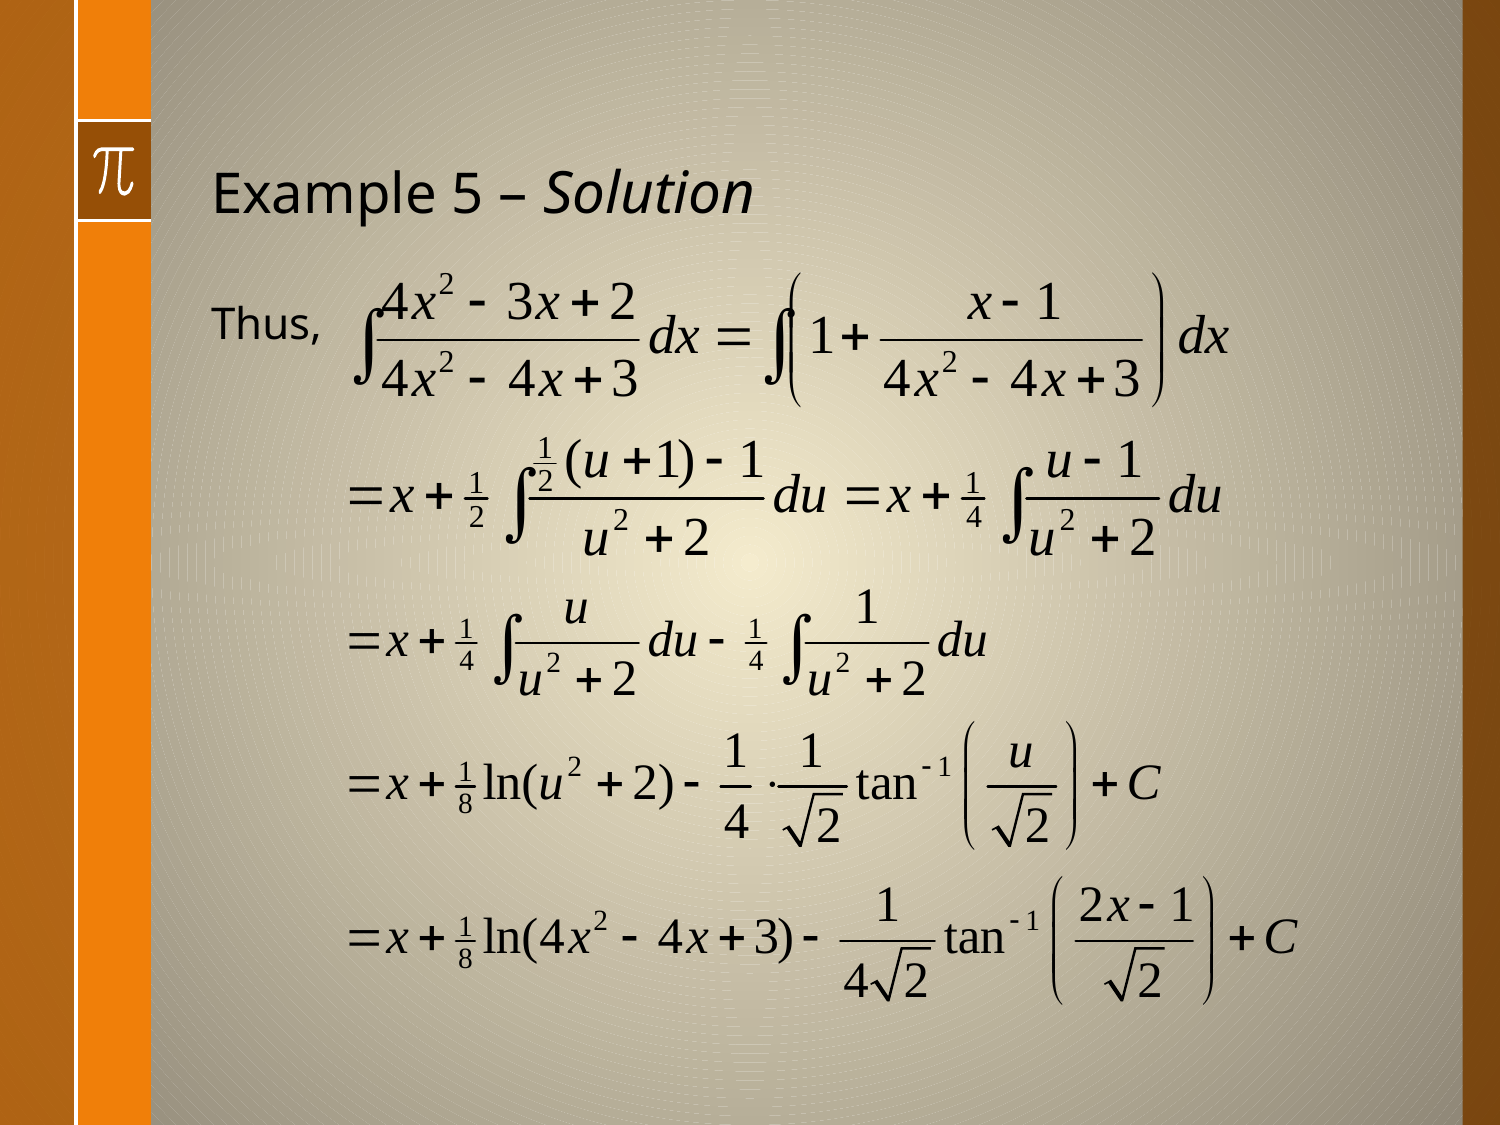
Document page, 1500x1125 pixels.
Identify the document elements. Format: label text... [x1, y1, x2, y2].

title Example 5 – Solution [196, 29, 1400, 233]
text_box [336, 257, 1239, 566]
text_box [336, 574, 1306, 1013]
list Thus, [196, 262, 1400, 1013]
